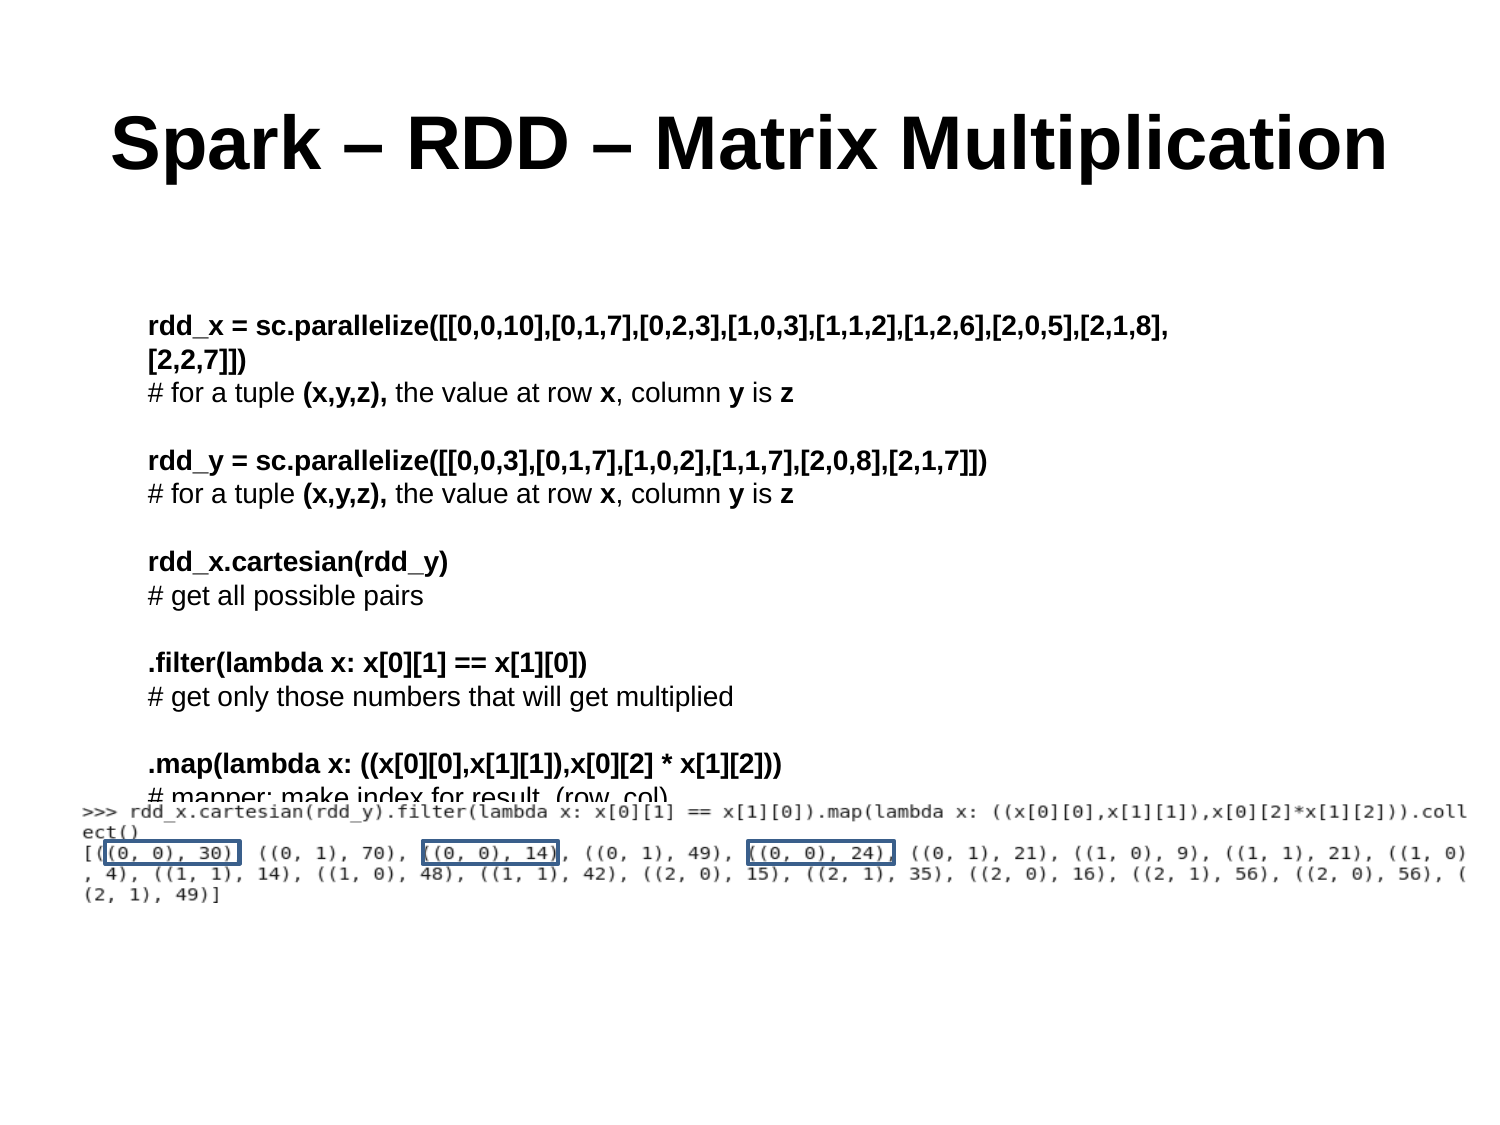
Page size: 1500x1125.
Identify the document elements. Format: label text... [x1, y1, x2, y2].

text_box rdd_x = sc.parallelize([[0,0,10],[0,1,7],[0,2,3],[1,0,3],[1,1,2],[1,2,6],[2,0,5],[2,1,8],[2,2,7]]) # for a tuple (x,y,z), the value at row x, column y is z rdd_y = sc.parallelize([[0,0,3],[0,1,7],[1,0,2],[1,1,7],[2,0,8],[2,1,7]]) # for a tuple (x,y,z), the value at row x, column y is z rdd_x.cartesian(rdd_y) # get all possible pairs .filter(lambda x: x[0][1] == x[1][0]) # get only those numbers that will get multiplied .map(lambda x: ((x[0][0],x[1][1]),x[0][2] * x[1][2])) # mapper: make index for result, (row, col) [133, 299, 1221, 800]
title Spark – RDD – Matrix Multiplication [75, 45, 1425, 233]
picture [80, 801, 1474, 903]
